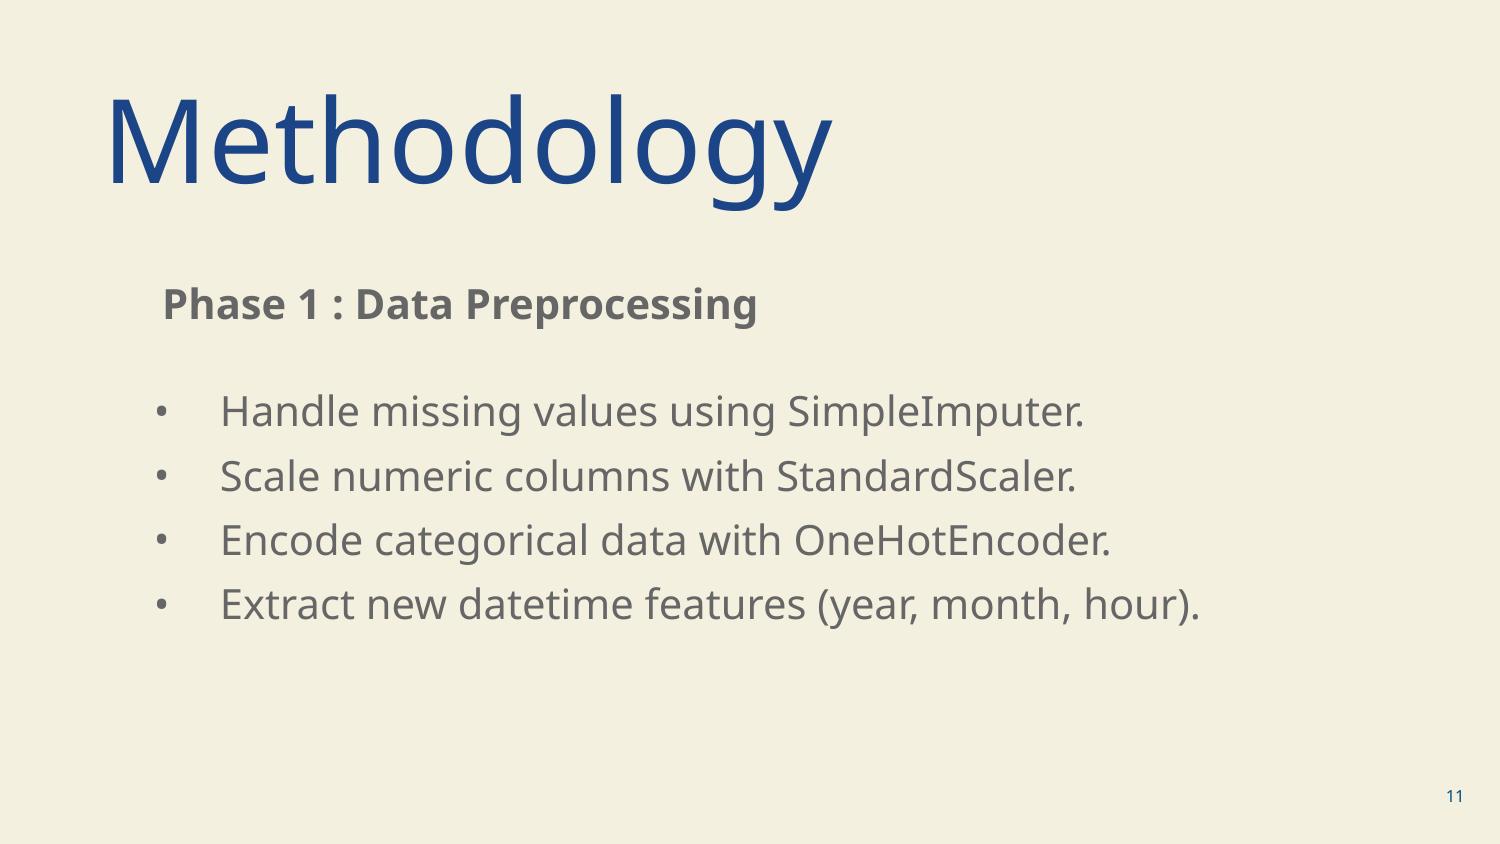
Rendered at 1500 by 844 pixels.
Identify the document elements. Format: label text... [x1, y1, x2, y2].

list Phase 1 : Data Preprocessing Handle missing values using SimpleImputer. Scale numeric columns with StandardScaler. Encode categorical data with OneHotEncoder. Extract new datetime features (year, month, hour). [138, 259, 1306, 782]
slide_number ‹#› [1389, 764, 1480, 830]
title Methodology [77, 32, 1163, 223]
